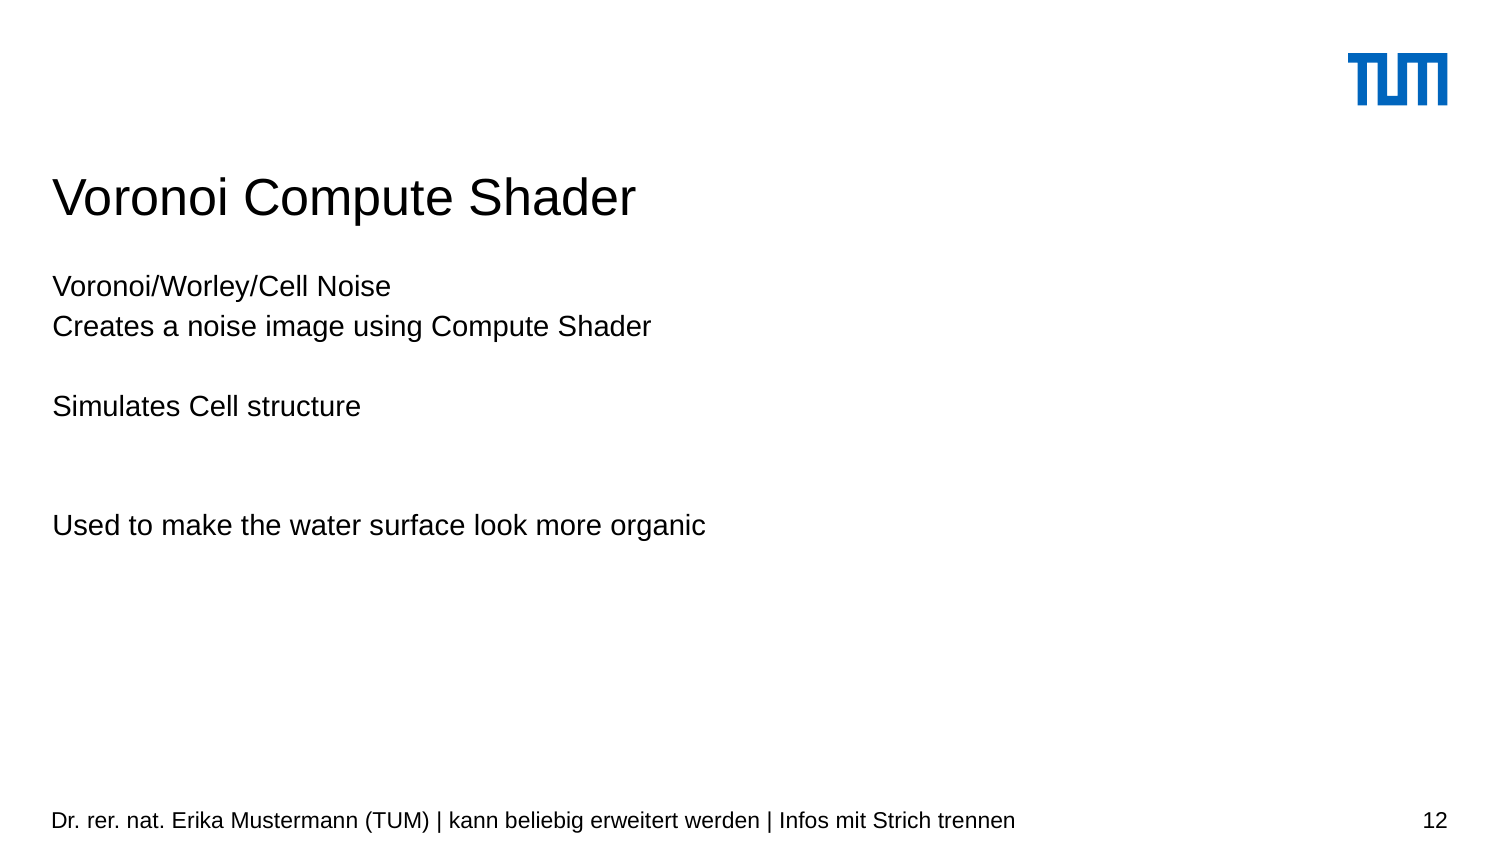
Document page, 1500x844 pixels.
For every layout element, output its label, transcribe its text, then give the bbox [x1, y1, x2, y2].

footer Dr. rer. nat. Erika Mustermann (TUM) | kann beliebig erweitert werden | Infos mit Strich trennen [51, 796, 1112, 842]
title Voronoi Compute Shader [52, 159, 1449, 223]
slide_number 12 [1112, 796, 1448, 842]
list Voronoi/Worley/Cell Noise Creates a noise image using Compute Shader Simulates Cell structure Used to make the water surface look more organic [52, 262, 739, 771]
